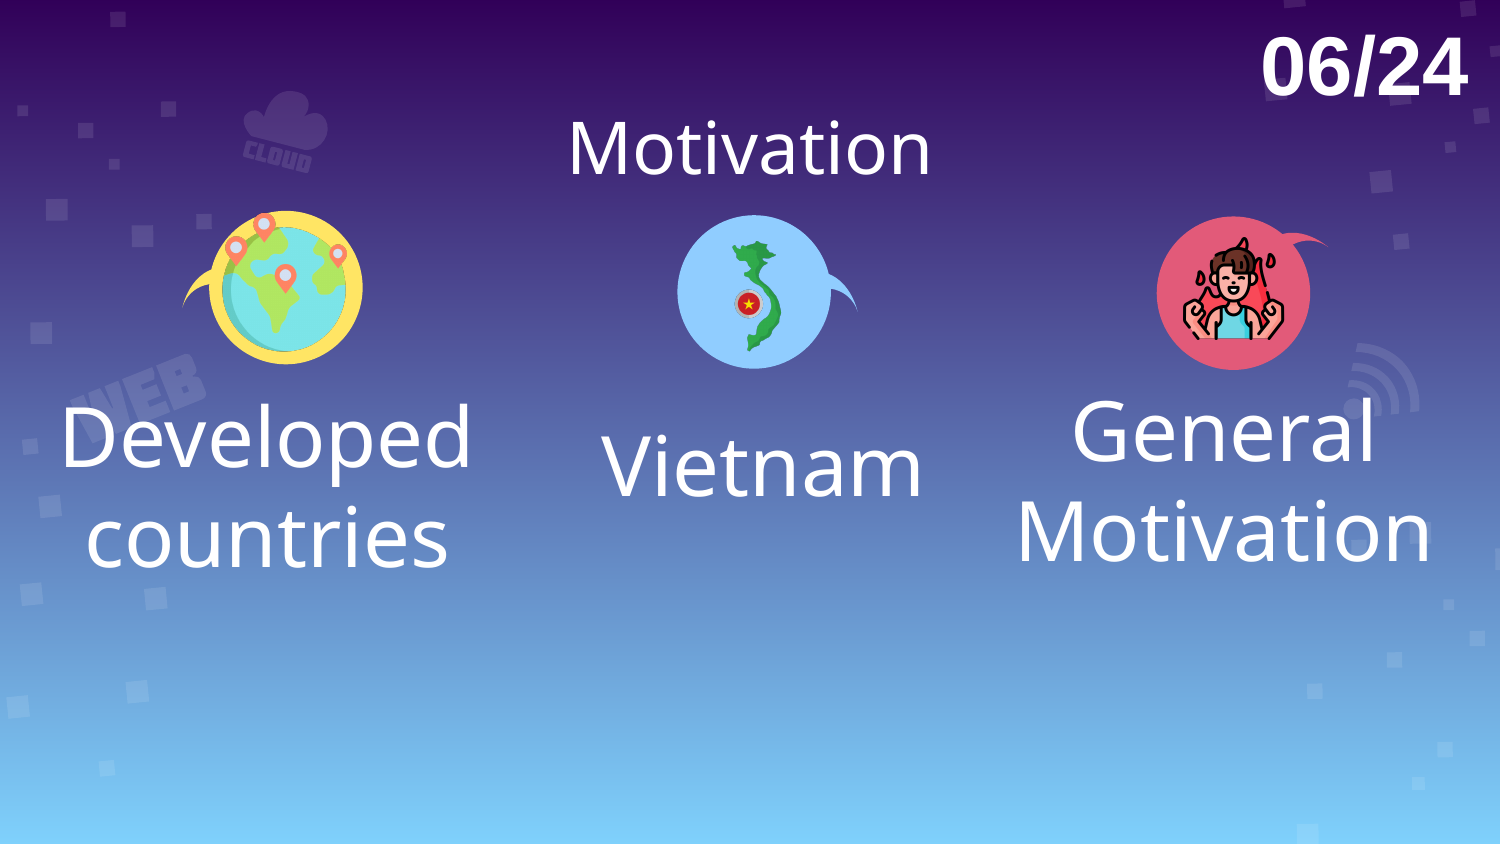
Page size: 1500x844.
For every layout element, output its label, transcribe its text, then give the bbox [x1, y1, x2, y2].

title Vietnam [520, 395, 1008, 532]
text_box 06/24 [1139, 8, 1500, 124]
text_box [191, 208, 365, 371]
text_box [1156, 213, 1329, 371]
title Motivation [118, 71, 1382, 219]
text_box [676, 218, 849, 375]
text_box General Motivation [965, 410, 1483, 547]
title Developed countries [8, 416, 526, 553]
